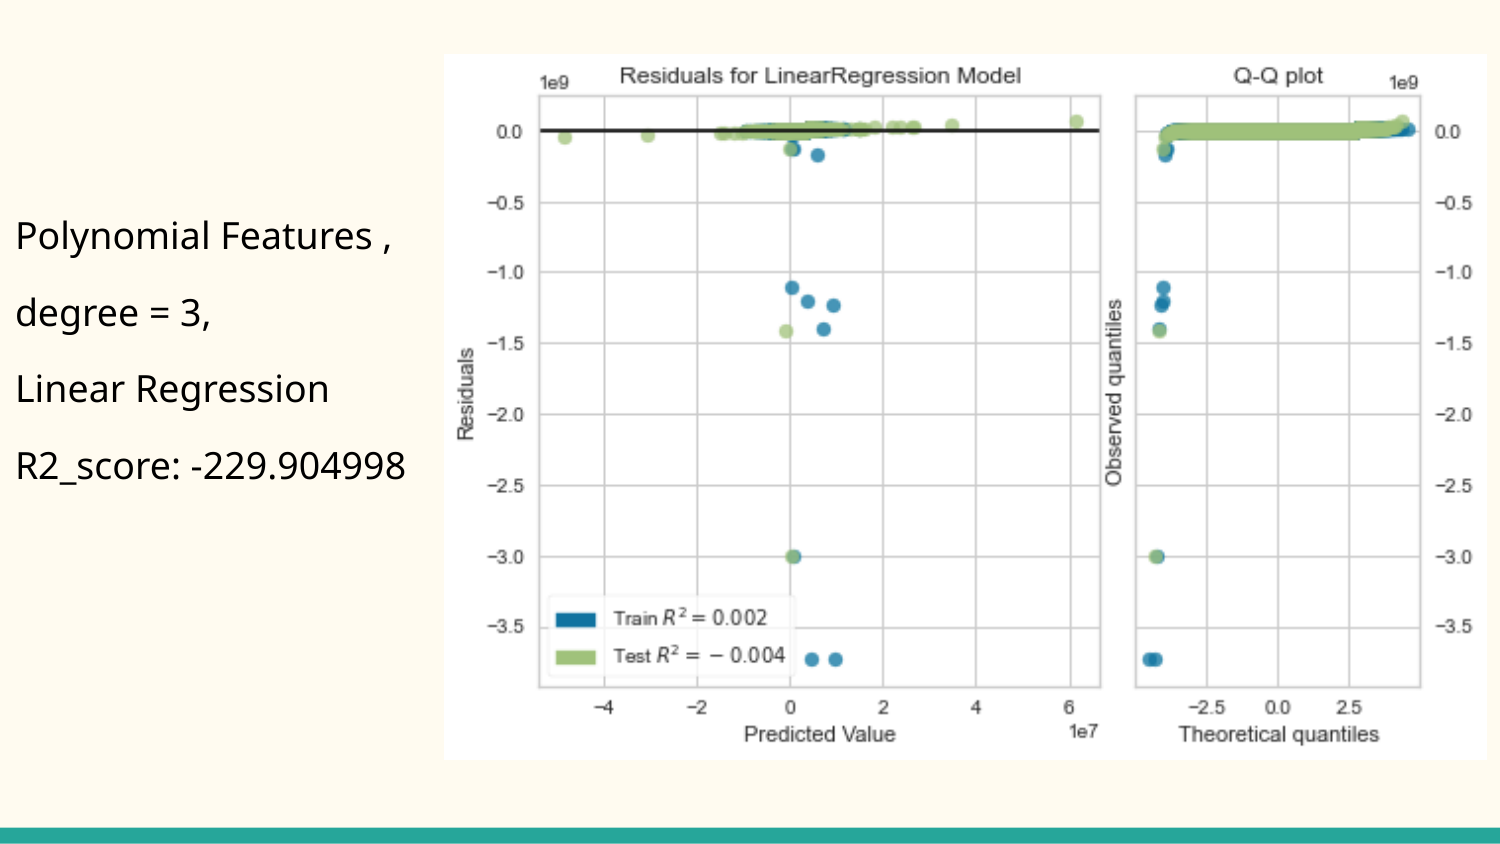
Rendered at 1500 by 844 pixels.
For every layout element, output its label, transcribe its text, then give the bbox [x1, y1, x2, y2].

list Polynomial Features , degree = 3, Linear Regression R2_score: -229.904998 [0, 190, 439, 748]
picture [444, 54, 1487, 760]
